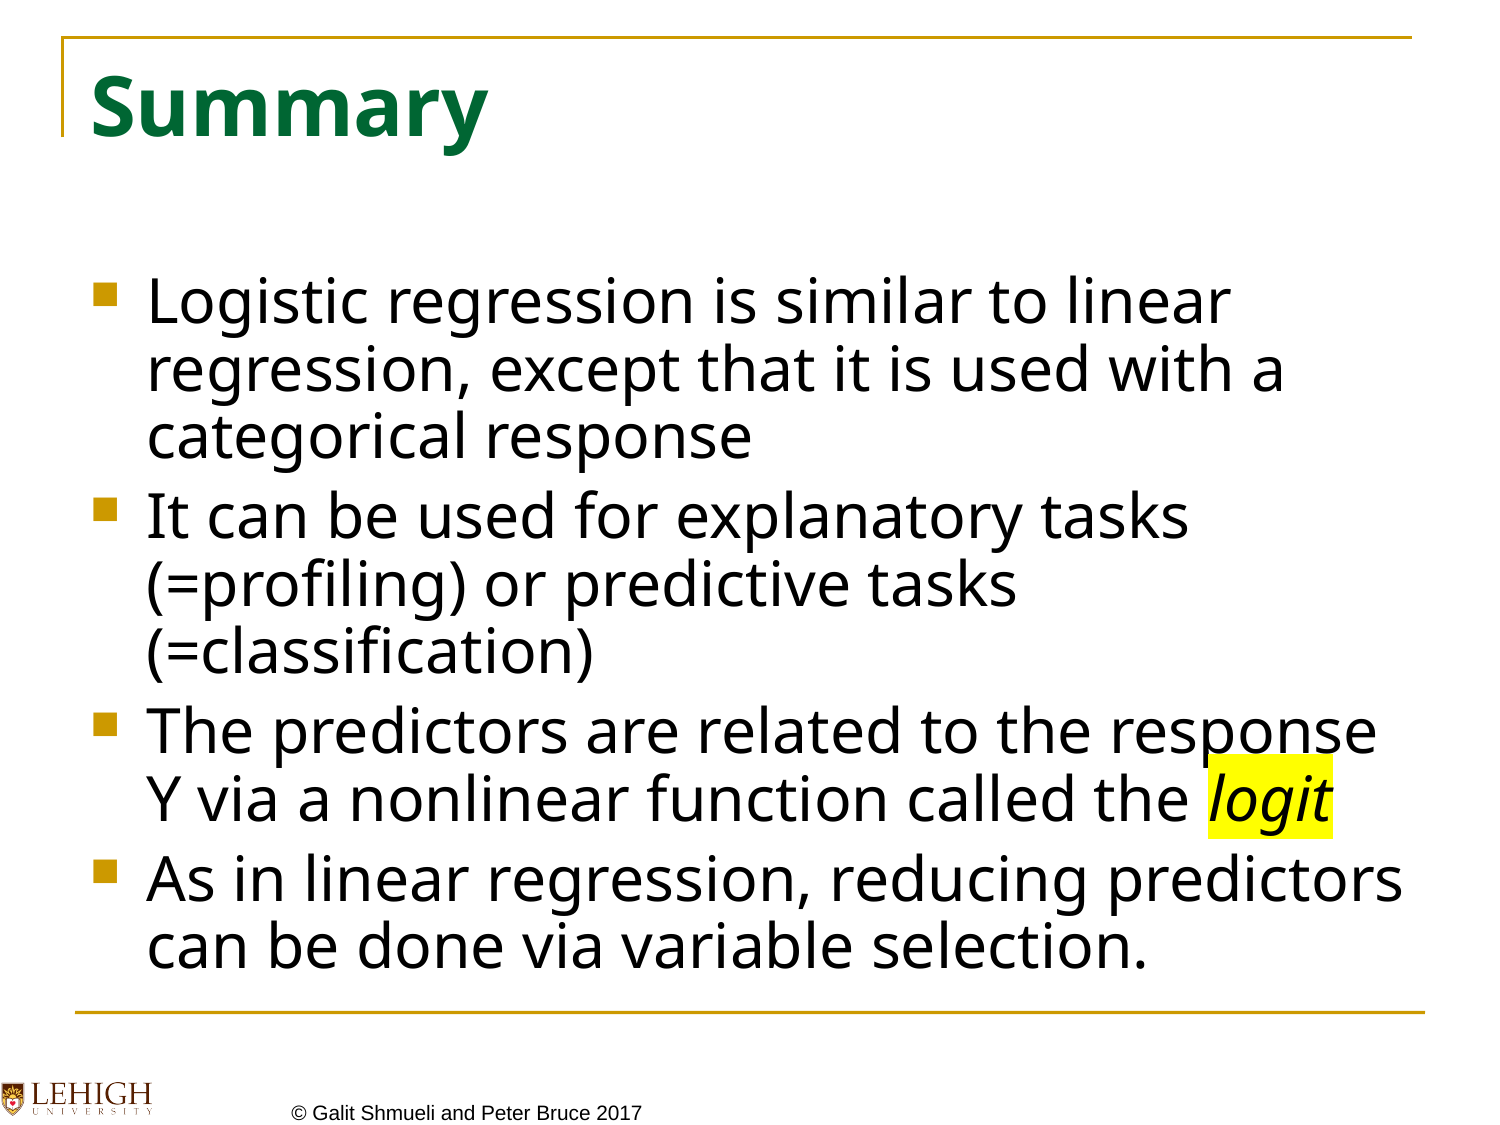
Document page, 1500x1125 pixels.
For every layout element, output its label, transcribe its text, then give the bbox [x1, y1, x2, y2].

list Logistic regression is similar to linear regression, except that it is used with a categorical response It can be used for explanatory tasks (=profiling) or predictive tasks (=classification) The predictors are related to the response Y via a nonlinear function called the logit As in linear regression, reducing predictors can be done via variable selection. [75, 262, 1425, 1006]
title Summary [75, 45, 1425, 233]
picture [1, 1082, 152, 1116]
